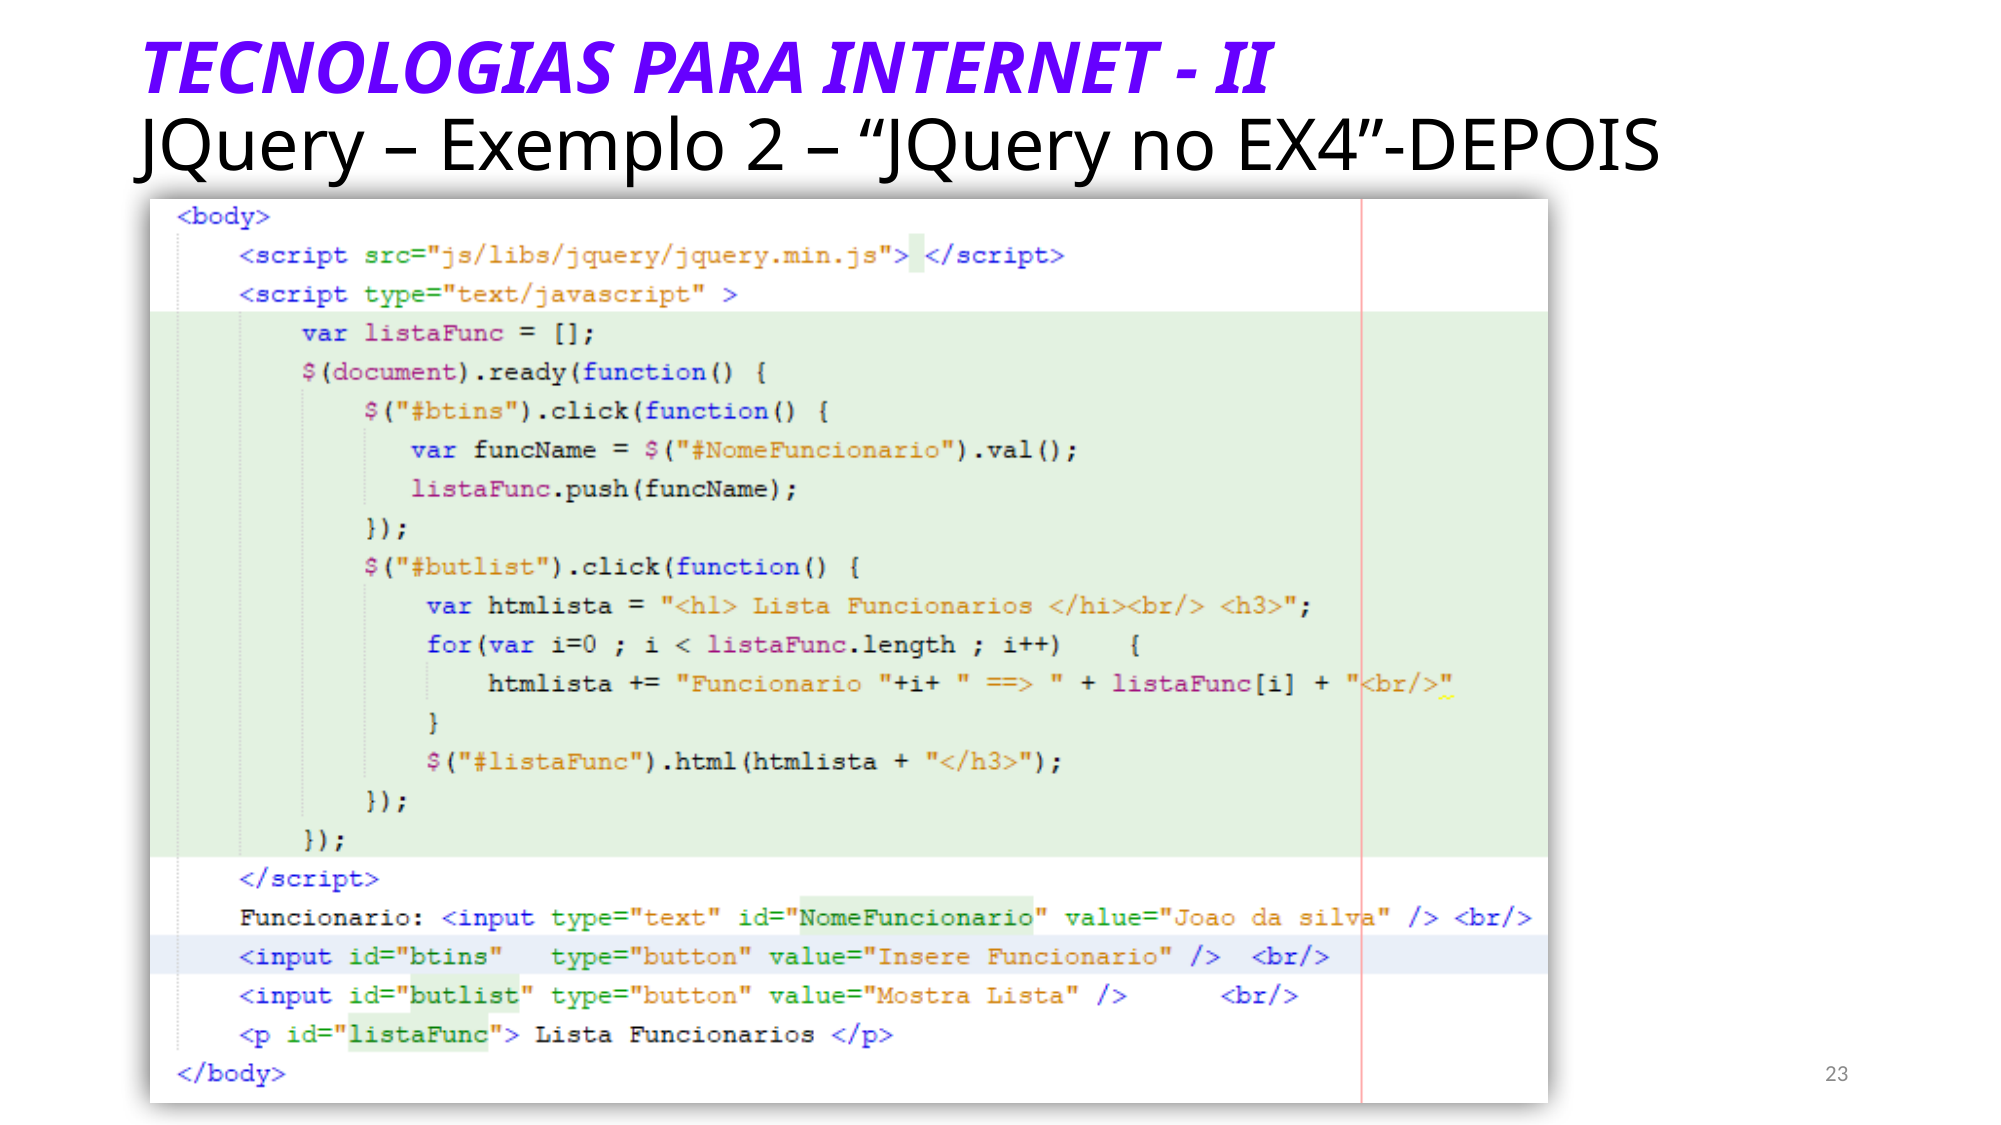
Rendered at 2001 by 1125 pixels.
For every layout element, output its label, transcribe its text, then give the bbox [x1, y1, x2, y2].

picture [150, 199, 1548, 1103]
title TECNOLOGIAS PARA INTERNET - II JQuery – Exemplo 2 – “JQuery no EX4”-DEPOIS [124, 0, 1850, 218]
slide_number 23 [1564, 1042, 1864, 1103]
